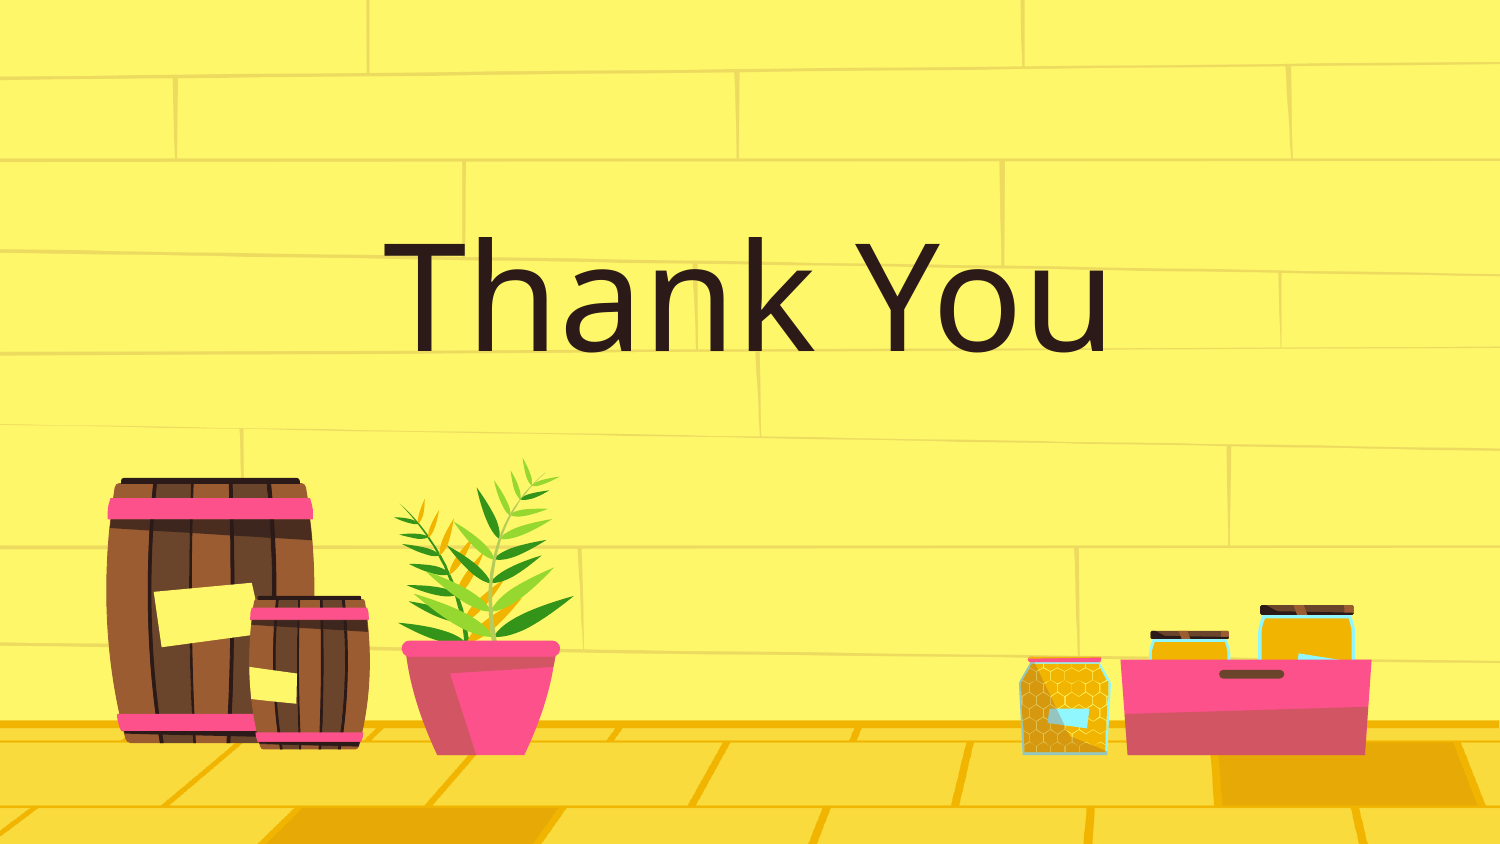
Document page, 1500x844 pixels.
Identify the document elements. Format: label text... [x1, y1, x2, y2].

picture [0, 0, 1500, 844]
title Thank You [142, 186, 1358, 370]
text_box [1120, 604, 1372, 756]
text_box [102, 477, 318, 744]
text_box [1017, 656, 1112, 756]
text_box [393, 457, 575, 756]
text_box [247, 595, 372, 750]
